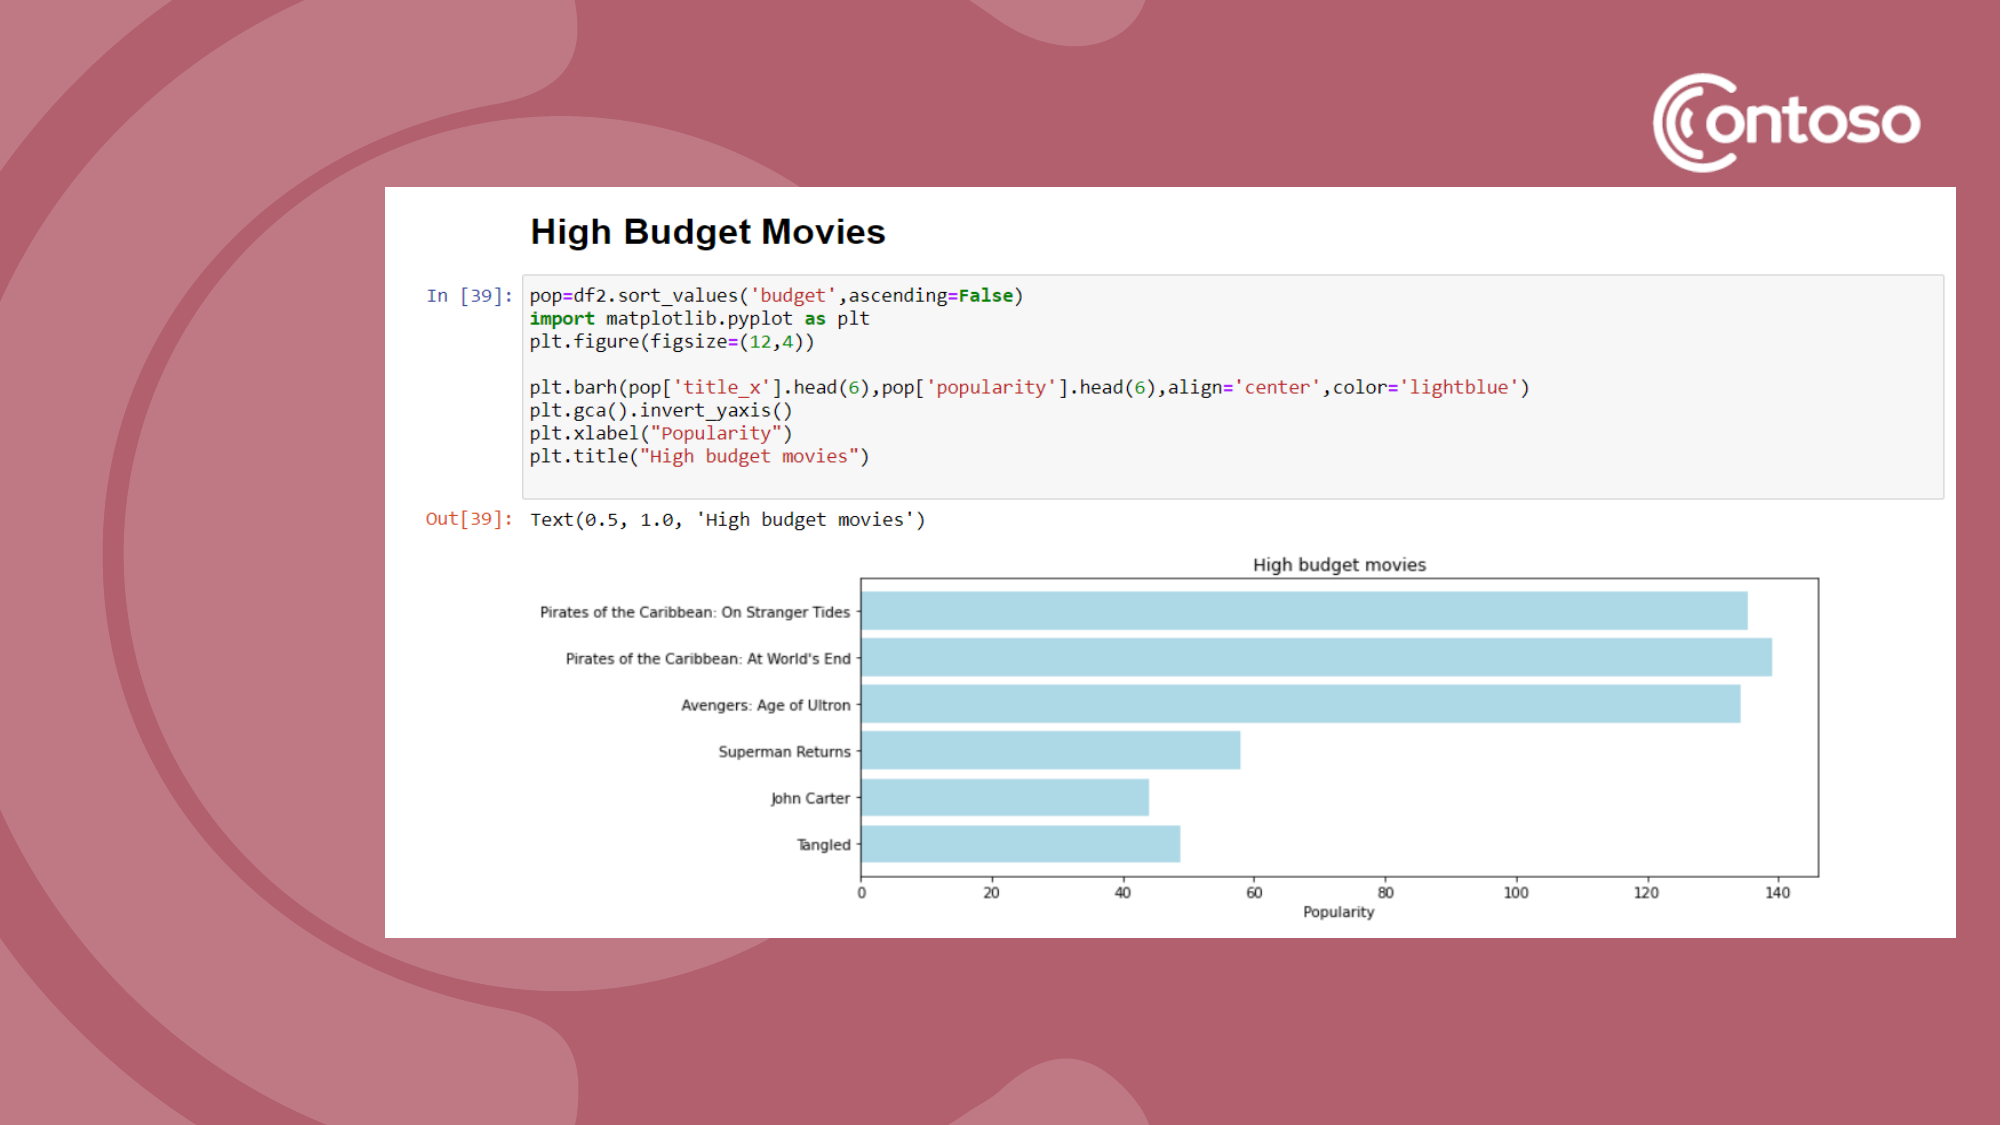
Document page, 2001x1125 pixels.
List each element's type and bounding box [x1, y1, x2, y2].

picture [385, 187, 1956, 938]
picture [1643, 64, 1930, 175]
